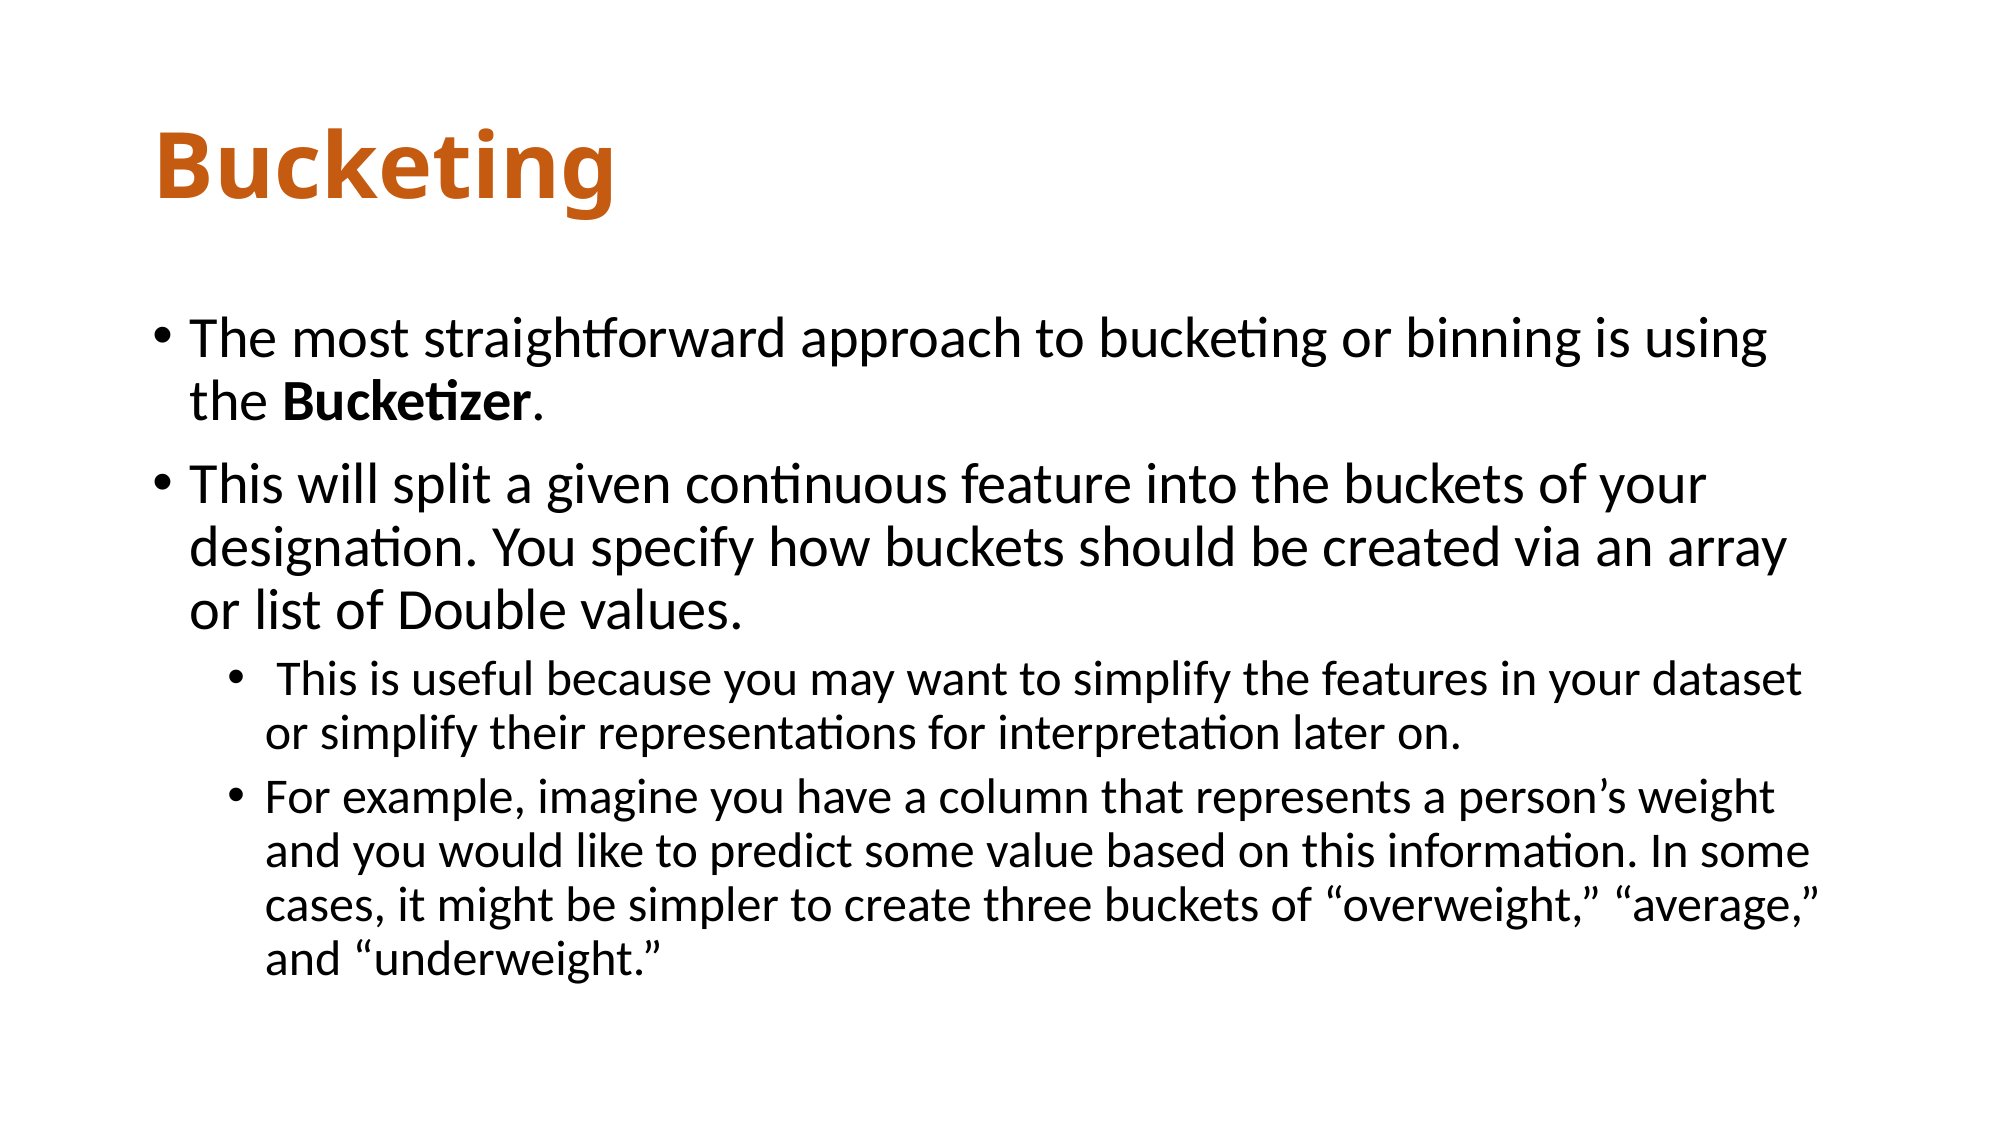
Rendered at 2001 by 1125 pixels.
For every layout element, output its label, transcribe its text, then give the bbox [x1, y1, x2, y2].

title Bucketing [137, 59, 1863, 278]
list The most straightforward approach to bucketing or binning is using the Bucketizer. This will split a given continuous feature into the buckets of your designation. You specify how buckets should be created via an array or list of Double values. This is useful because you may want to simplify the features in your dataset or simplify their representations for interpretation later on. For example, imagine you have a column that represents a person’s weight and you would like to predict some value based on this information. In some cases, it might be simpler to create three buckets of “overweight,” “average,” and “underweight.” [137, 299, 1863, 1014]
